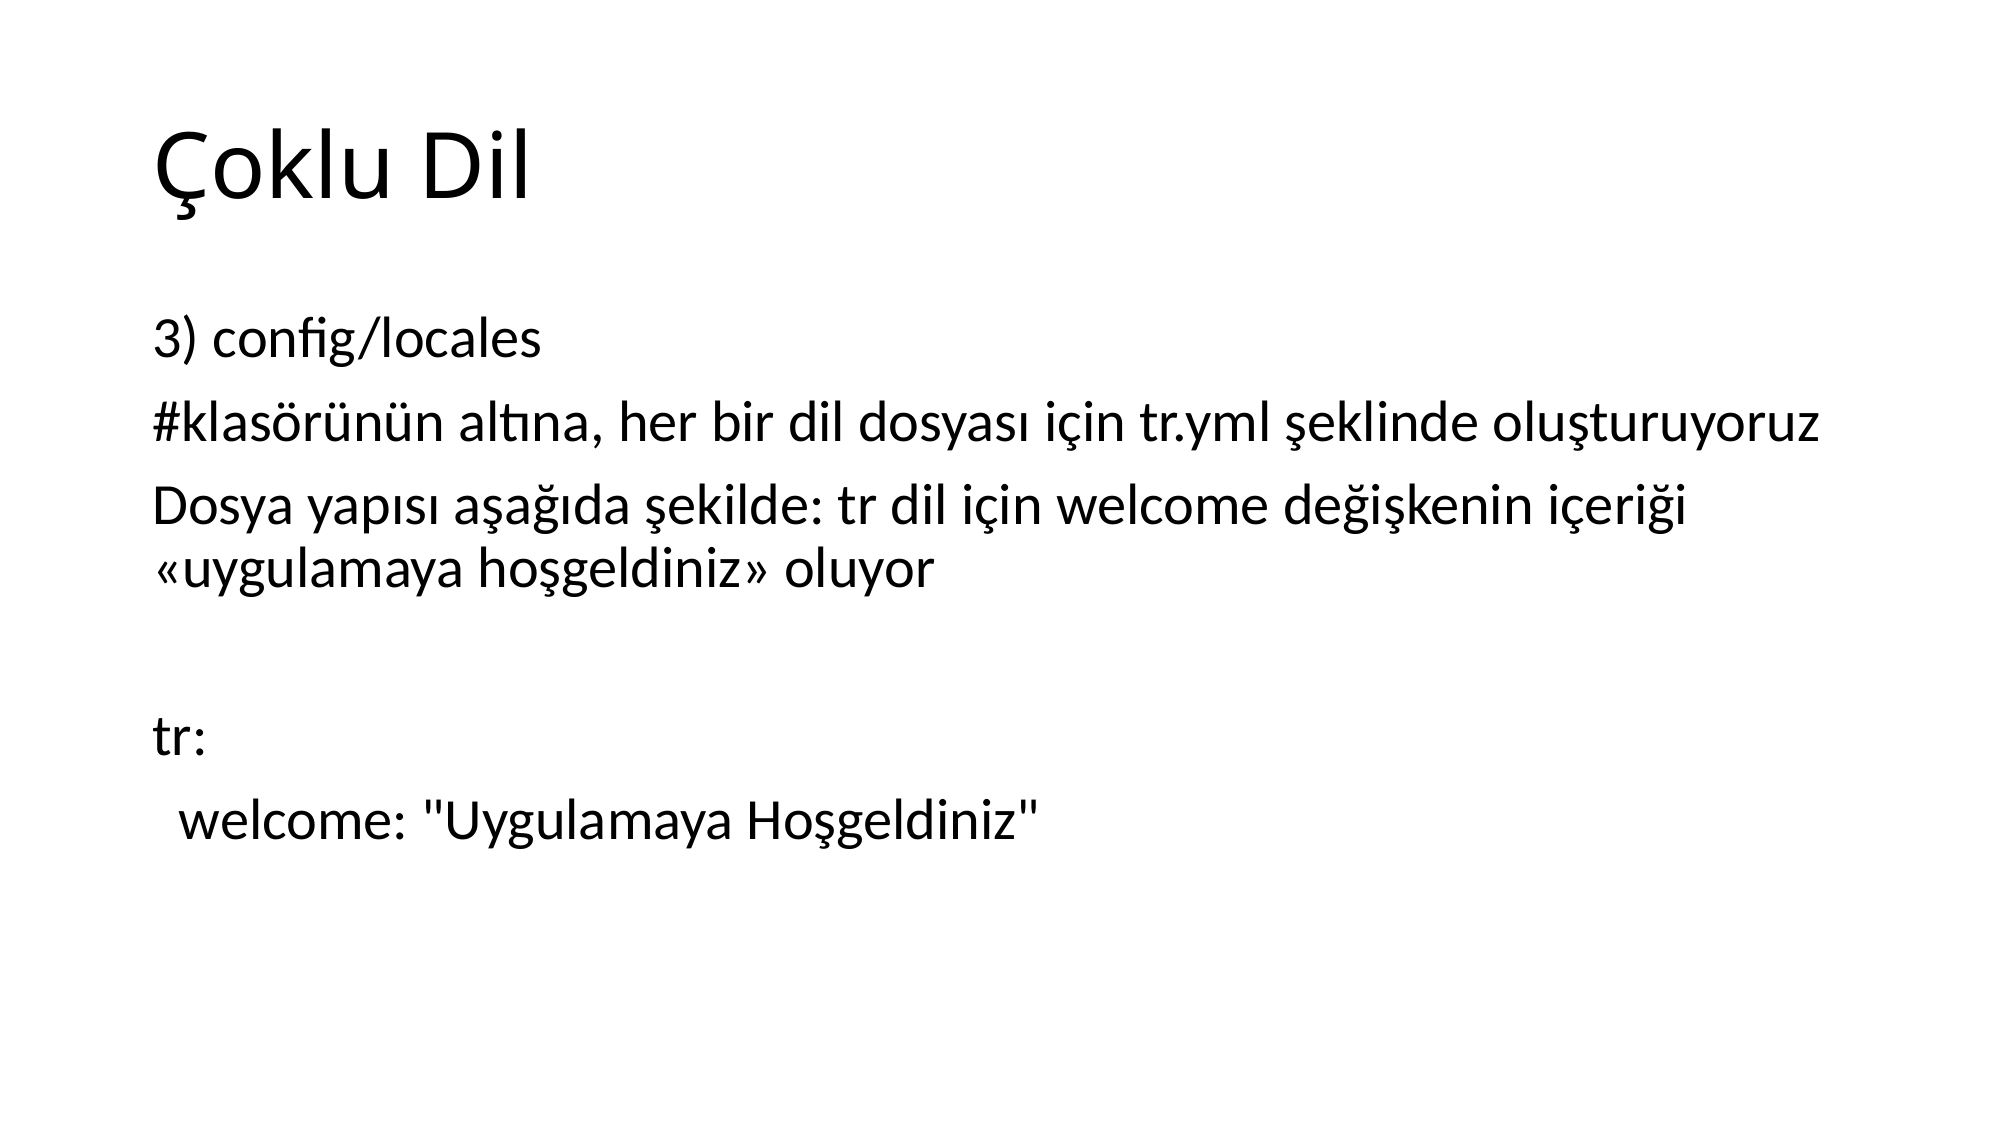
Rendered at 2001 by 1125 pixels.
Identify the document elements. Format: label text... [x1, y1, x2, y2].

list 3) config/locales #klasörünün altına, her bir dil dosyası için tr.yml şeklinde oluşturuyoruz Dosya yapısı aşağıda şekilde: tr dil için welcome değişkenin içeriği «uygulamaya hoşgeldiniz» oluyor tr: welcome: "Uygulamaya Hoşgeldiniz" [137, 299, 1863, 1014]
title Çoklu Dil [137, 59, 1863, 278]
